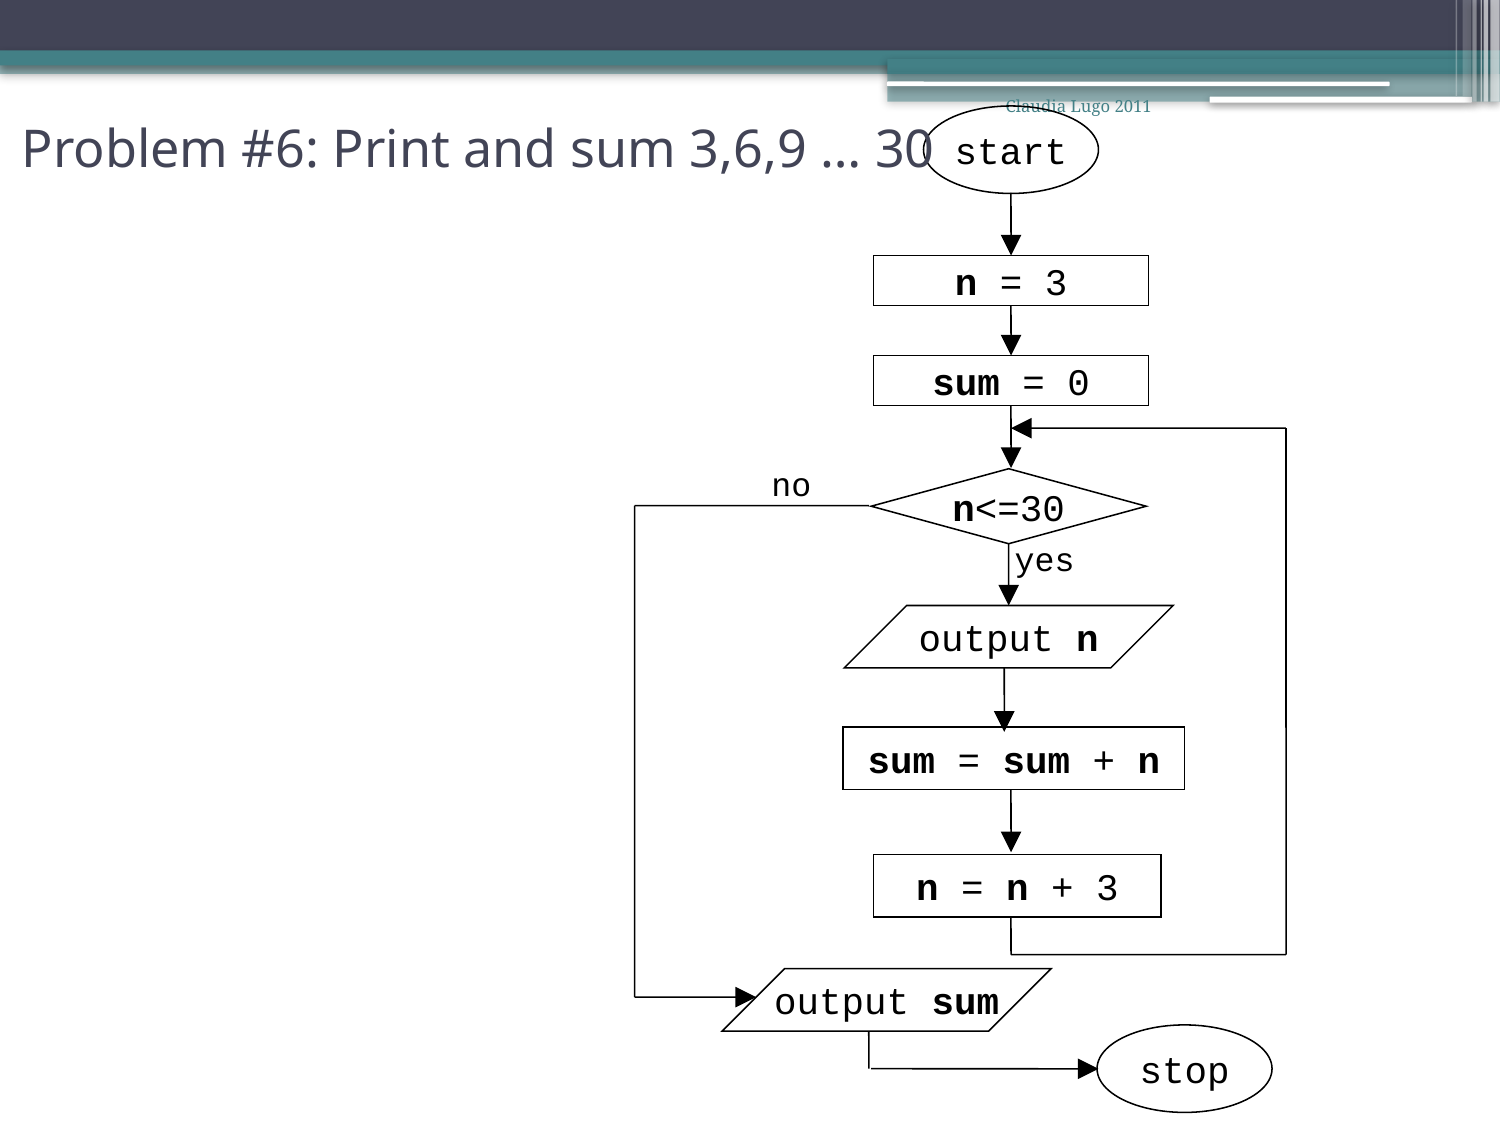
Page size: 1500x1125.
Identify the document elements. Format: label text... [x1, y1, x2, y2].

text_box [1000, 305, 1022, 356]
text_box [1010, 417, 1285, 439]
text_box yes [999, 530, 1090, 586]
text_box [634, 986, 756, 1008]
text_box n = 3 [873, 255, 1149, 306]
footer Claudia Lugo 2011 [949, 88, 1167, 105]
title Problem #6: Print and sum 3,6,9 … 30 [7, 105, 1358, 188]
text_box no [756, 455, 827, 511]
text_box [993, 667, 1015, 732]
text_box start [968, 188, 1054, 194]
text_box n<=30 [871, 468, 1147, 542]
text_box output sum [722, 968, 1052, 1032]
text_box sum = sum + n [843, 727, 1185, 790]
text_box output n [844, 605, 1174, 668]
text_box [1000, 194, 1022, 256]
text_box [871, 1058, 1097, 1080]
text_box [1000, 789, 1022, 853]
text_box sum = 0 [873, 355, 1149, 406]
text_box [998, 584, 1019, 605]
text_box n = n + 3 [873, 854, 1161, 917]
text_box [1000, 429, 1022, 469]
text_box stop [1097, 1024, 1273, 1113]
